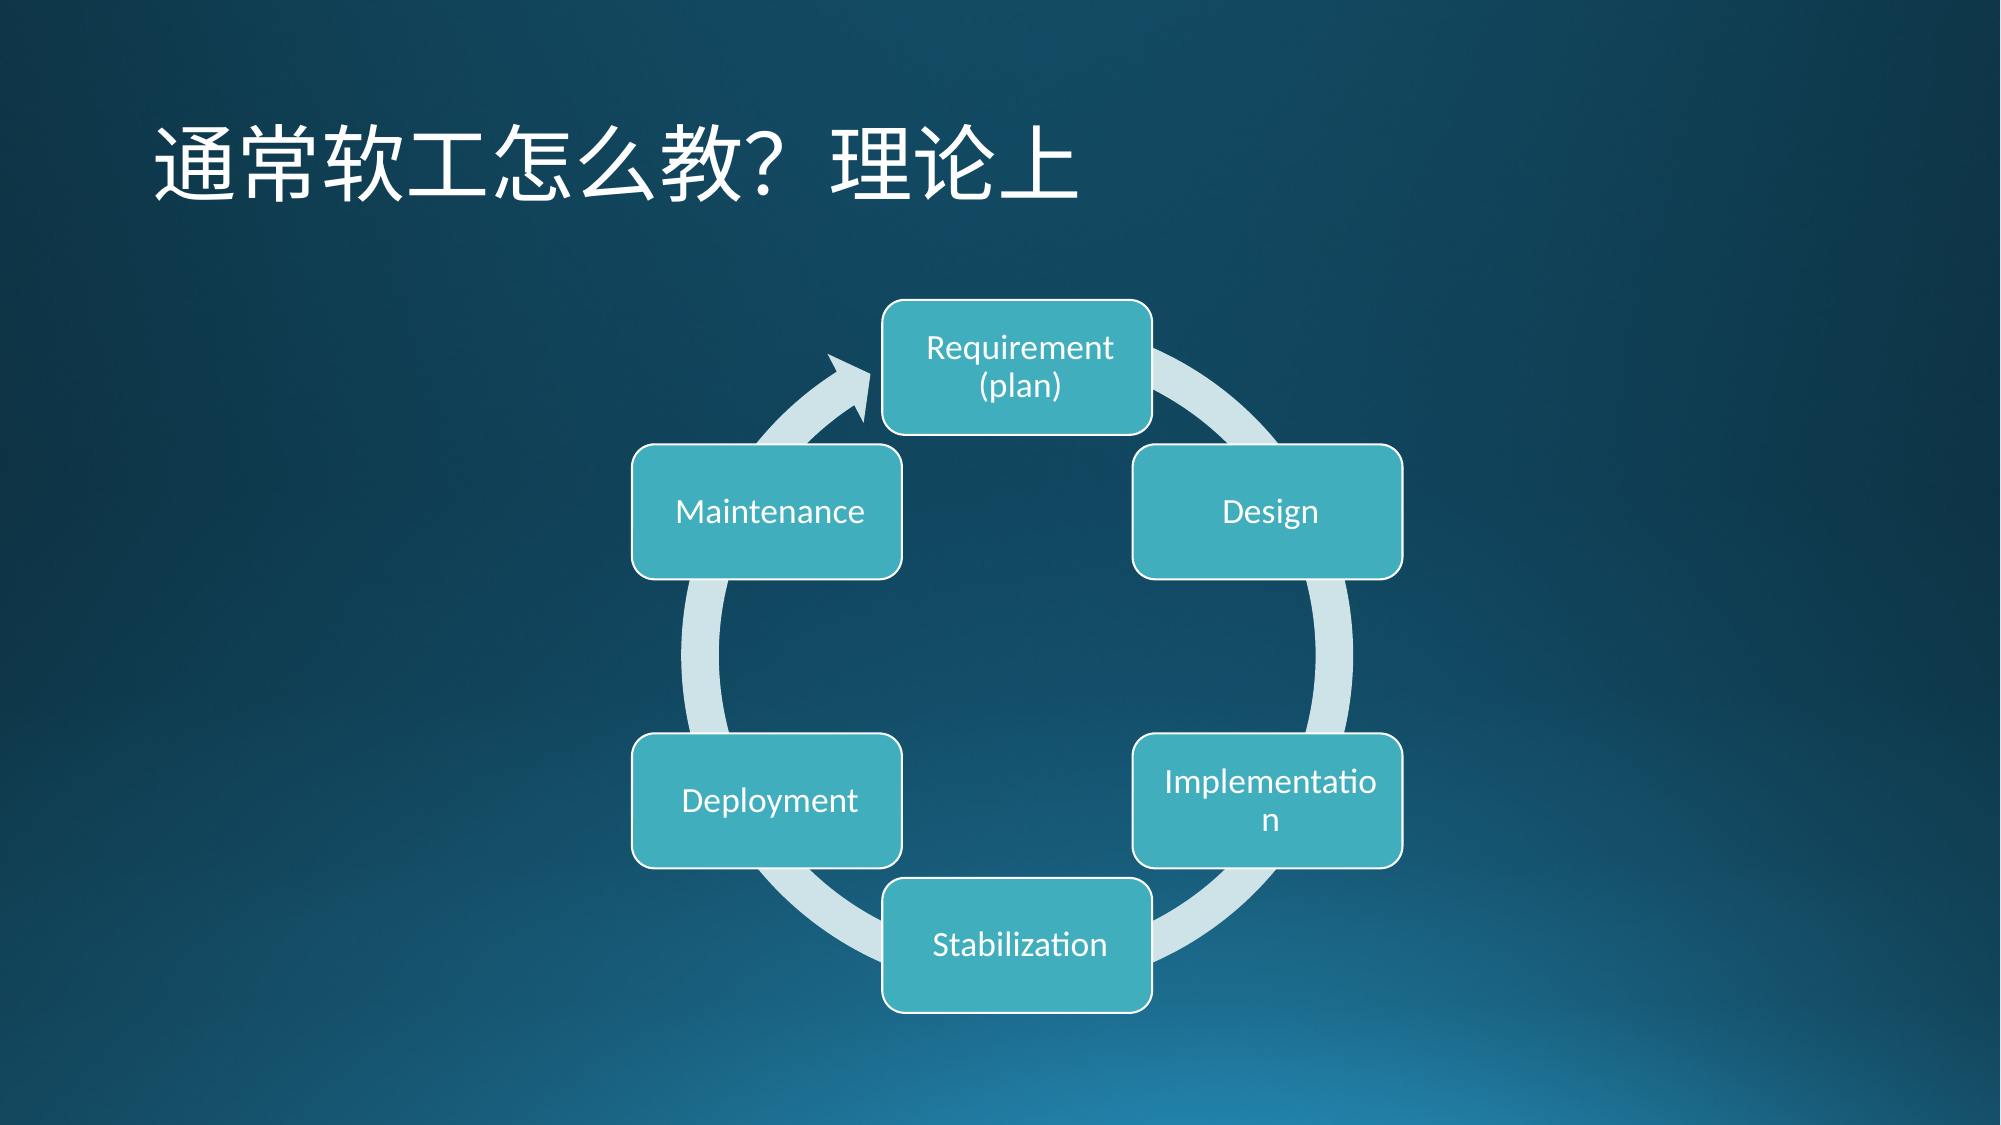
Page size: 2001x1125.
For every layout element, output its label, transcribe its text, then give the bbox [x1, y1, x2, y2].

title 通常软工怎么教？理论上 [137, 59, 1863, 278]
picture [0, 0, 2001, 1125]
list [387, 299, 1647, 1014]
